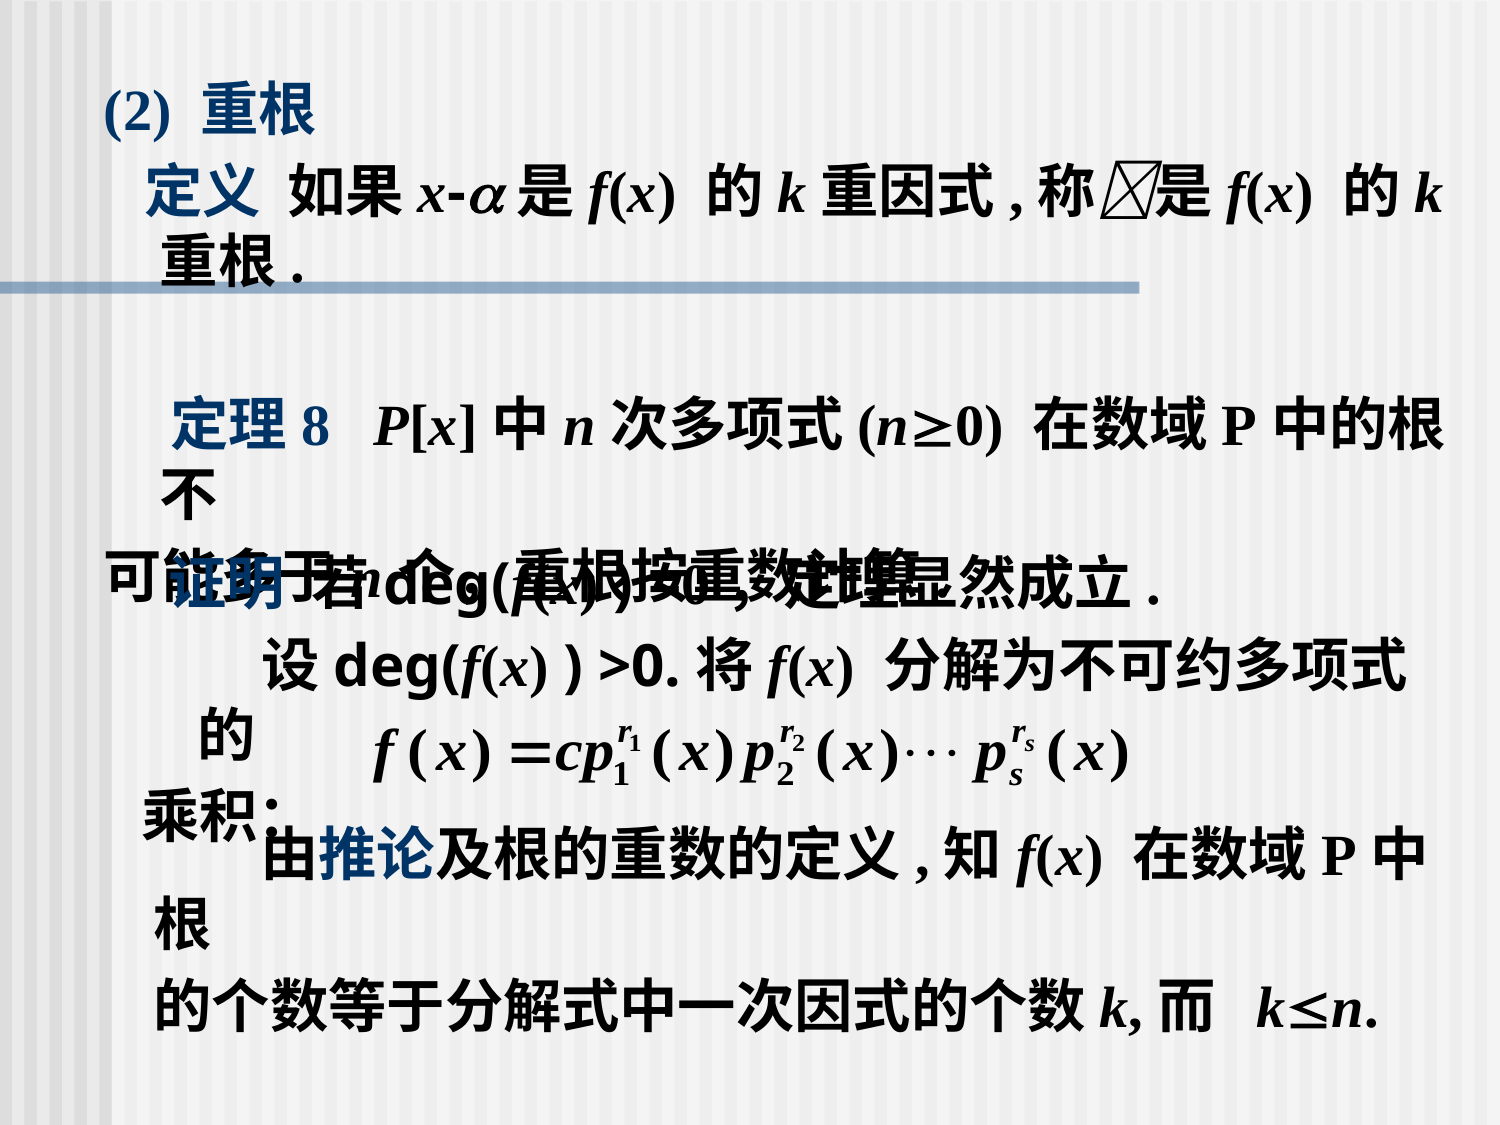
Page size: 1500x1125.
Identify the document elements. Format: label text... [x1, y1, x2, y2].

text_box 由推论及根的重数的定义,知f(x) 在数域P中根 的个数等于分解式中一次因式的个数k,而 kn. [139, 810, 1489, 1047]
list (2) 重根 定义 如果x-是f(x) 的k重因式,称是f(x) 的k重根. 定理8 P[x]中n次多项式(n0) 在数域P中的根不 可能多于n个，重根按重数计算. [88, 64, 1490, 491]
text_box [351, 701, 1140, 800]
text_box 证明 若deg(f(x) ) =0，定理显然成立. 设deg(f(x) ) >0.将f(x) 分解为不可约多项式的 乘积： [126, 538, 1452, 814]
